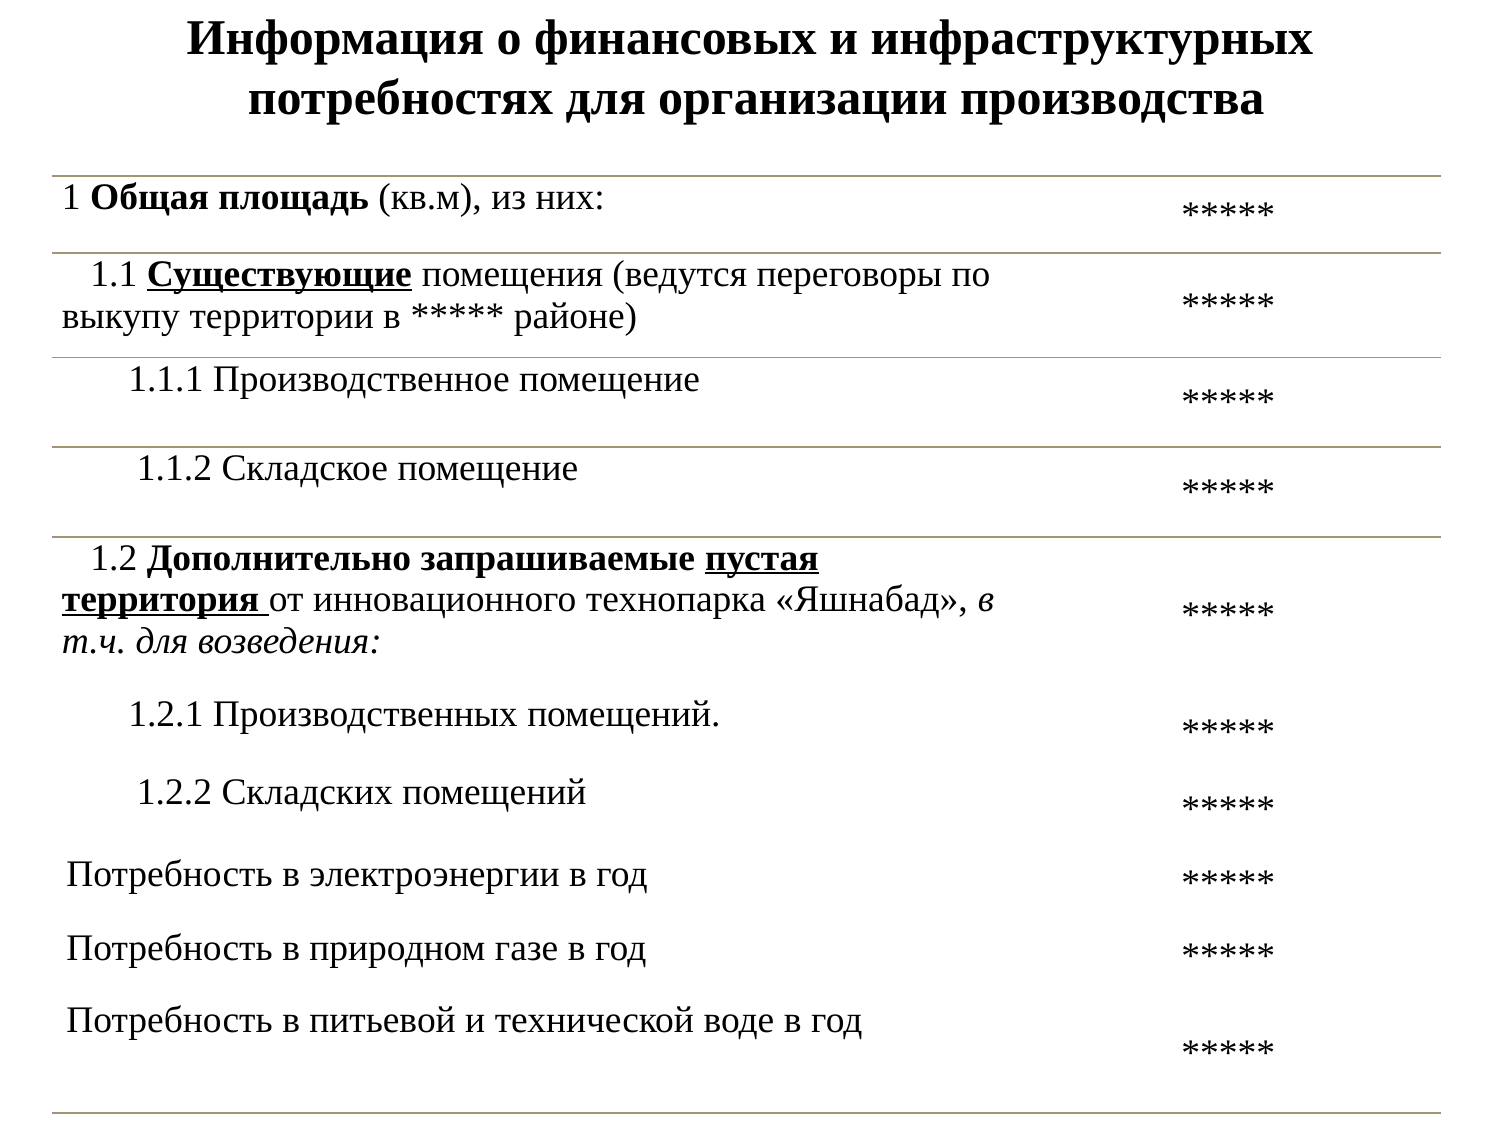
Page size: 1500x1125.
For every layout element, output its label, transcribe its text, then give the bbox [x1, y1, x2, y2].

table_cell 1.1 Существующие помещения (ведутся переговоры по выкупу территории в ***** районе) [52, 254, 1016, 357]
table_cell 1.2.1 Производственных помещений. [52, 693, 1016, 771]
table_cell Потребность в электроэнергии в год [52, 846, 1016, 920]
table_cell ***** [1016, 448, 1441, 536]
table_cell ***** [1016, 693, 1441, 771]
table_cell 1.2 Дополнительно запрашиваемые пустая территория от инновационного технопарка «Яшнабад», в т.ч. для возведения: [52, 538, 1016, 693]
table_cell ***** [1016, 358, 1441, 446]
table_cell ***** [1016, 920, 1441, 992]
table_cell ***** [1016, 538, 1441, 693]
table_header ***** [1016, 177, 1441, 252]
table_cell 1.1.2 Складское помещение [52, 448, 1016, 536]
table_header 1 Общая площадь (кв.м), из них: [52, 177, 1016, 252]
table_cell 1.1.1 Производственное помещение [52, 358, 1016, 446]
table_cell Потребность в природном газе в год [52, 920, 1016, 992]
table_cell 1.2.2 Складских помещений [52, 771, 1016, 846]
table_cell ***** [1016, 771, 1441, 846]
title Информация о финансовых и инфраструктурных потребностях для организации производства [0, 0, 1500, 129]
table_cell ***** [1016, 846, 1441, 920]
table_cell ***** [1016, 254, 1441, 357]
table_cell ***** [1016, 992, 1441, 1112]
table_cell Потребность в питьевой и технической воде в год [52, 992, 1016, 1112]
